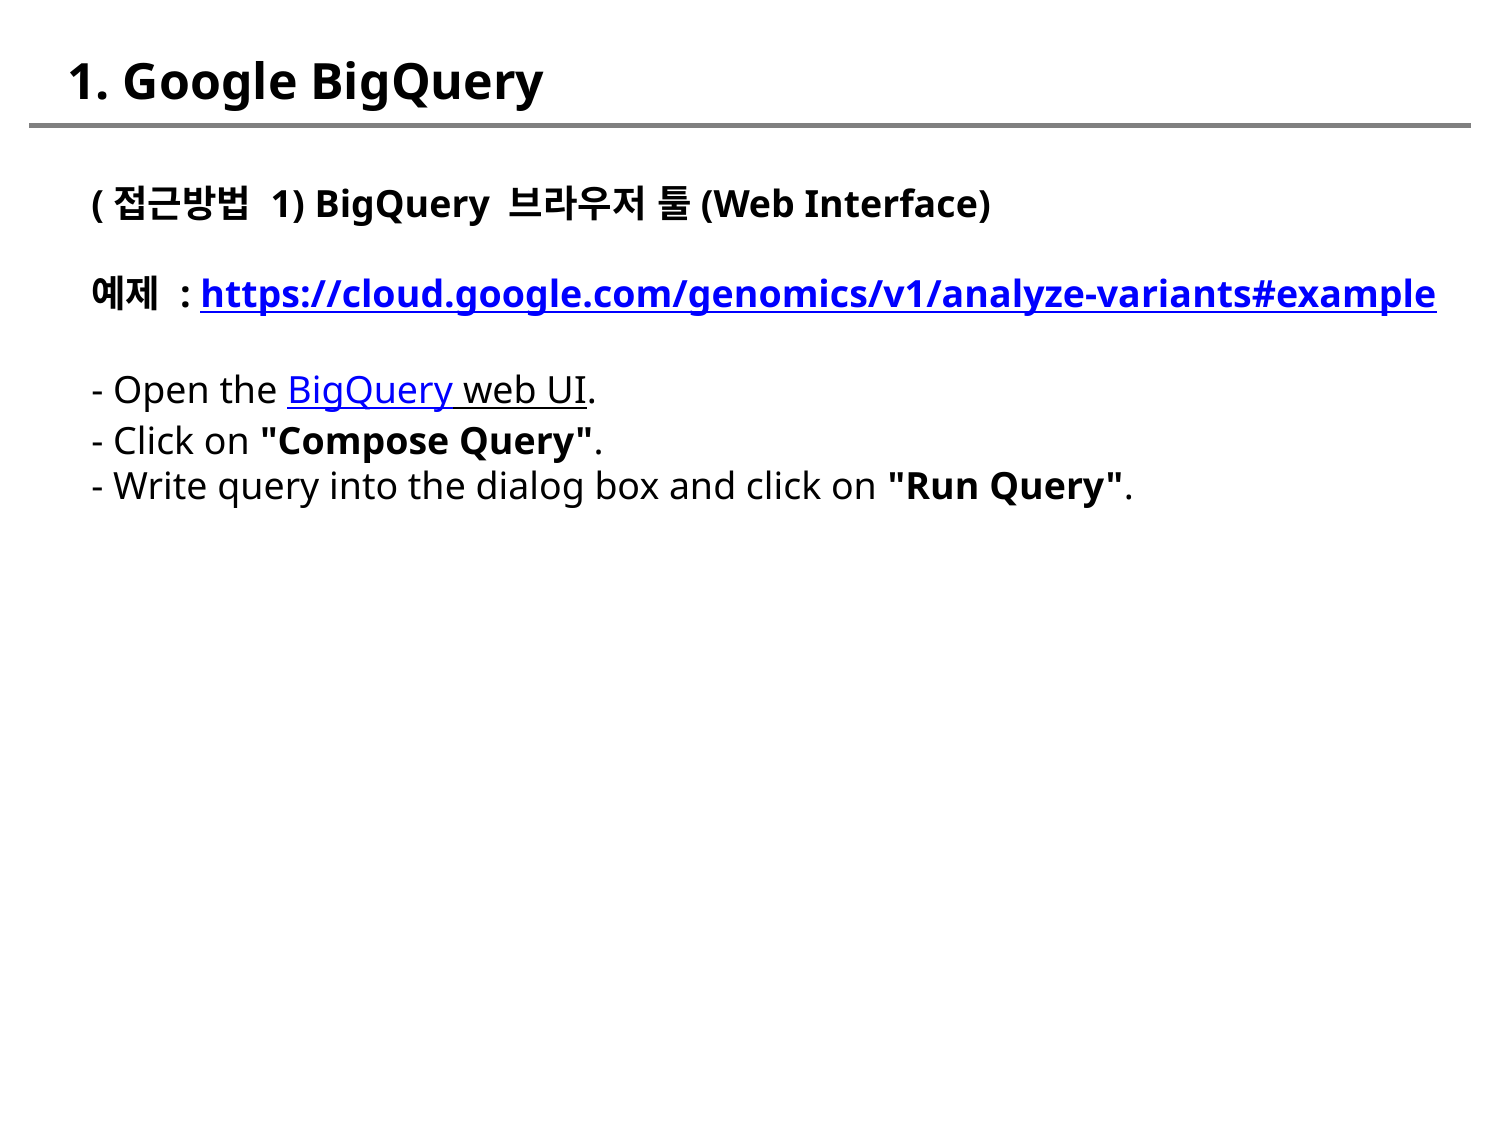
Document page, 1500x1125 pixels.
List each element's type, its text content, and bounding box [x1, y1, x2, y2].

text_box (접근방법 1) BigQuery 브라우저 툴(Web Interface) 예제 : https://cloud.google.com/genomics/v1/analyze-variants#example - Open the BigQuery web UI. - Click on "Compose Query". - Write query into the dialog box and click on "Run Query". [76, 172, 1483, 560]
text_box 1. Google BigQuery [52, 42, 560, 118]
